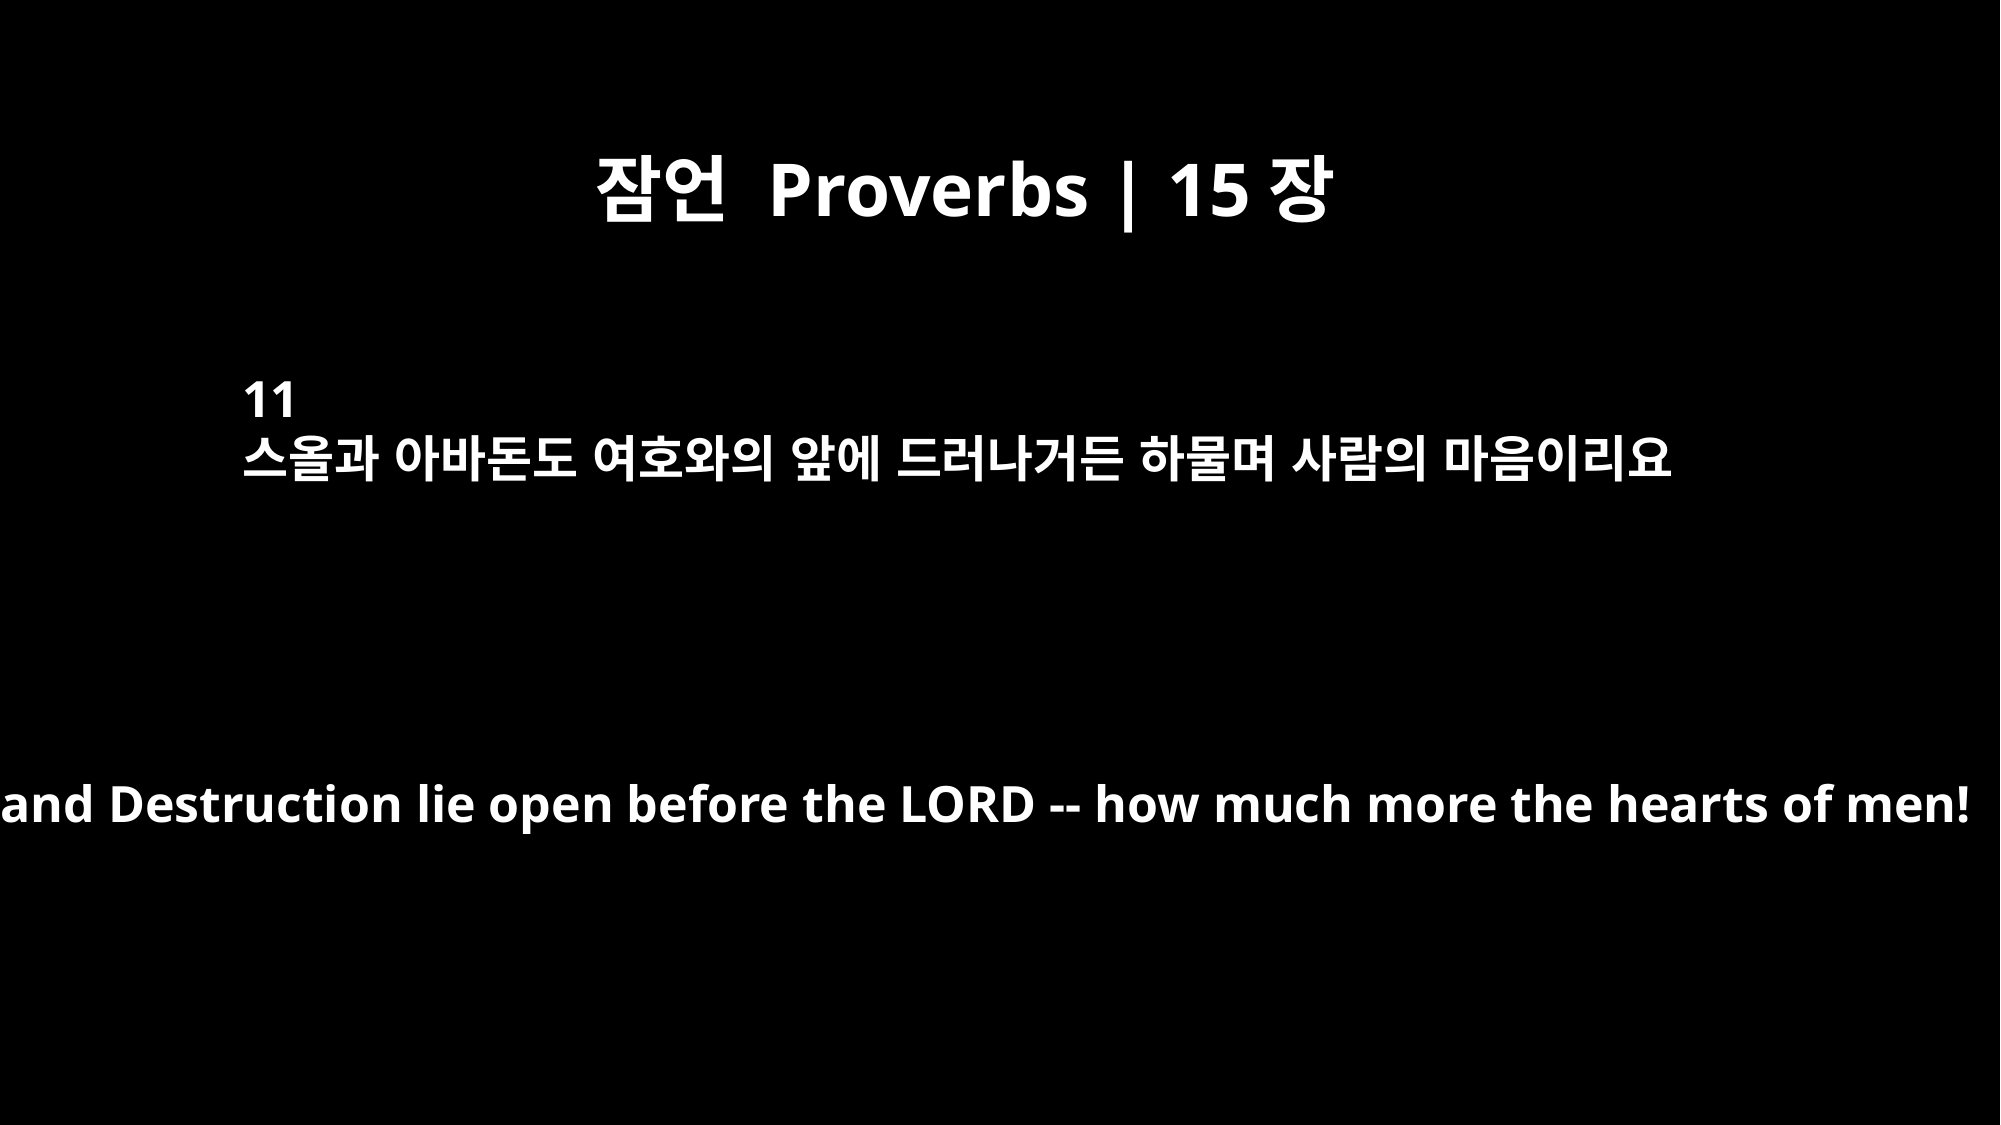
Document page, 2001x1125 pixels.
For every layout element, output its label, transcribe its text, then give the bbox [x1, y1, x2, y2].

text_box 11 스올과 아바돈도 여호와의 앞에 드러나거든 하물며 사람의 마음이리요 [227, 359, 1690, 495]
text_box 잠언 Proverbs | 15장 [580, 136, 1352, 239]
text_box Death and Destruction lie open before the LORD -- how much more the hearts of men! [0, 764, 1987, 840]
